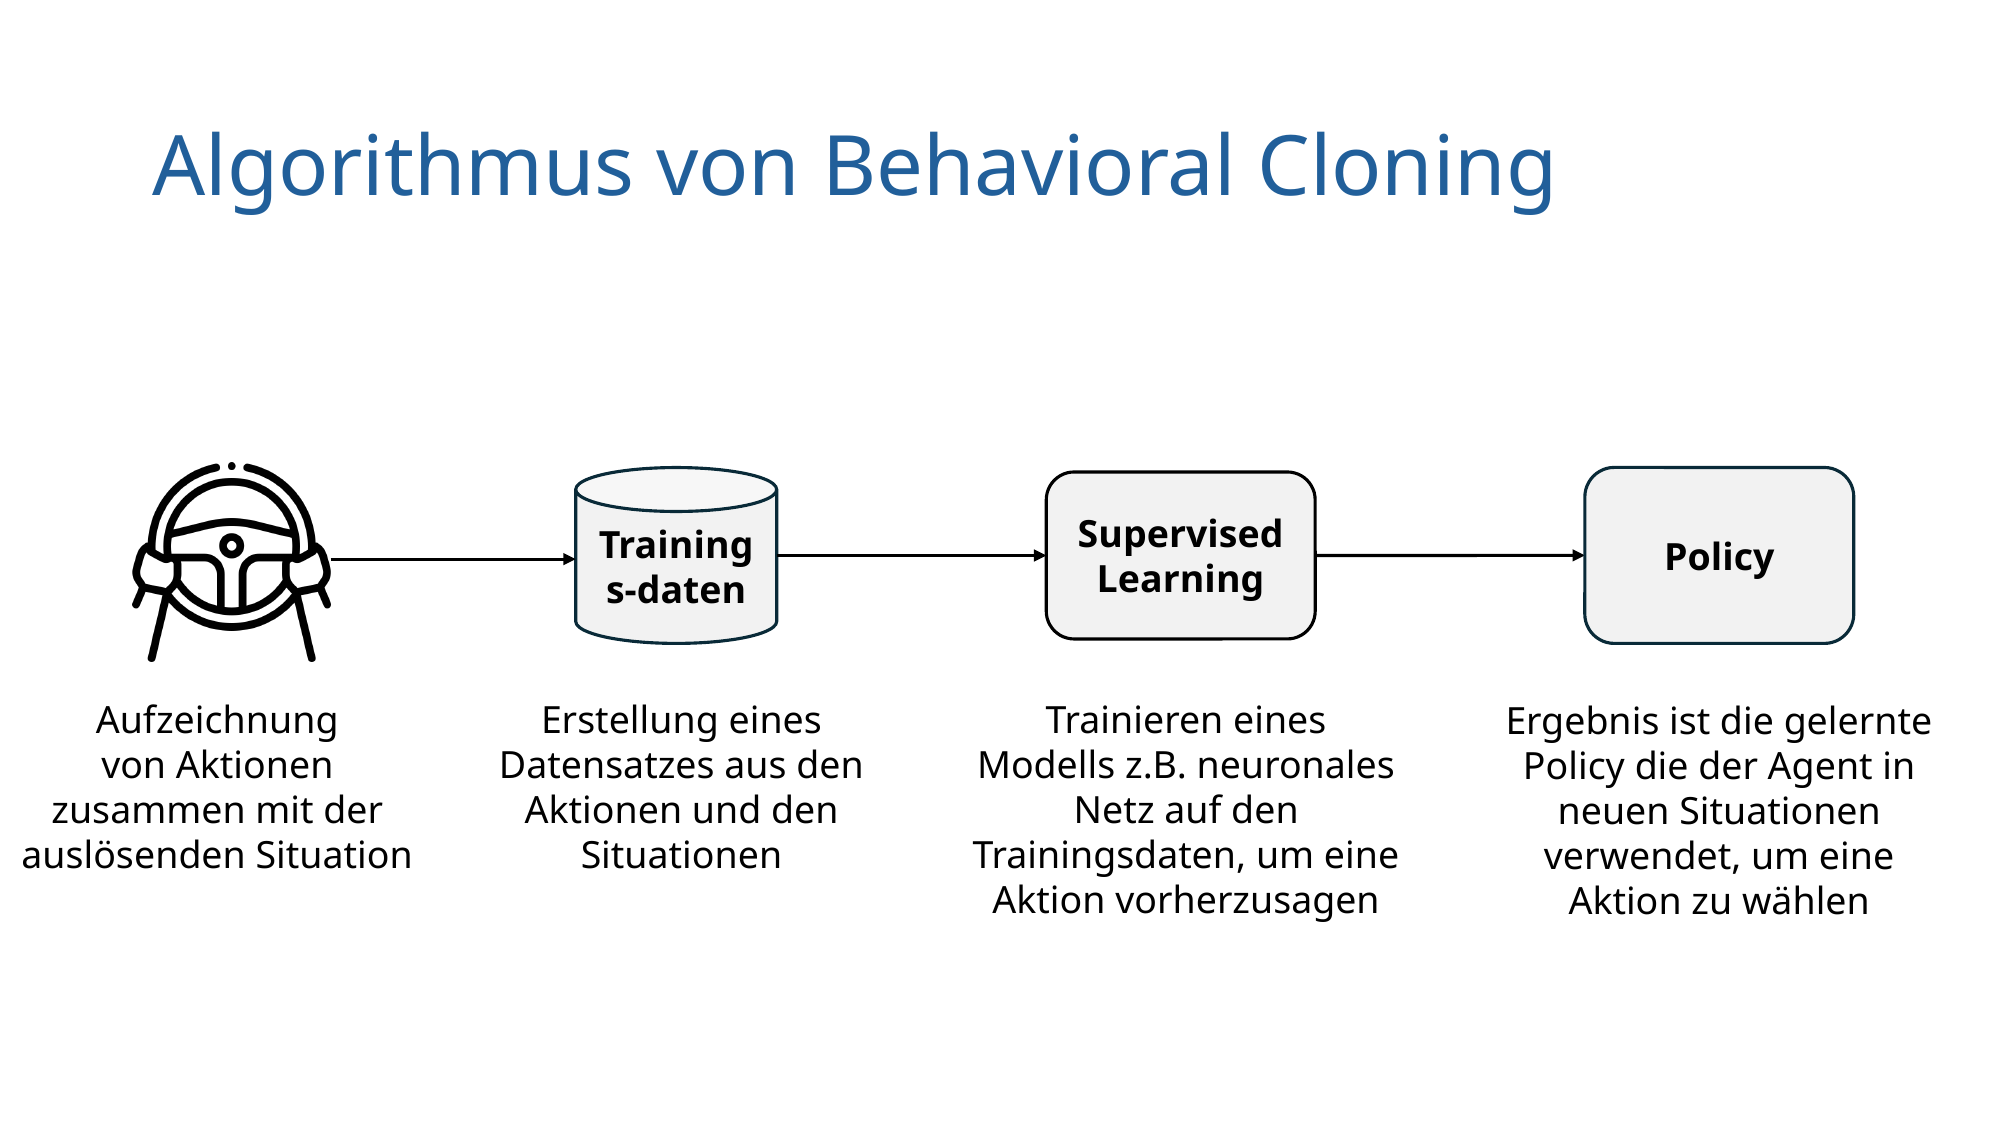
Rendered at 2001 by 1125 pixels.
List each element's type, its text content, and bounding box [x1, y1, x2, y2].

text_box Aufzeichnung von Aktionen zusammen mit der auslösenden Situation [0, 688, 435, 884]
text_box Erstellung eines Datensatzes aus den Aktionen und den Situationen [464, 688, 899, 884]
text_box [131, 462, 1855, 662]
text_box Trainieren eines Modells z.B. neuronales Netz auf den Trainingsdaten, um eine Aktion vorherzusagen [956, 688, 1416, 929]
title Algorithmus von Behavioral Cloning [137, 59, 1863, 278]
text_box Ergebnis ist die gelernte Policy die der Agent in neuen Situationen verwendet, um eine Aktion zu wählen [1471, 689, 1967, 930]
